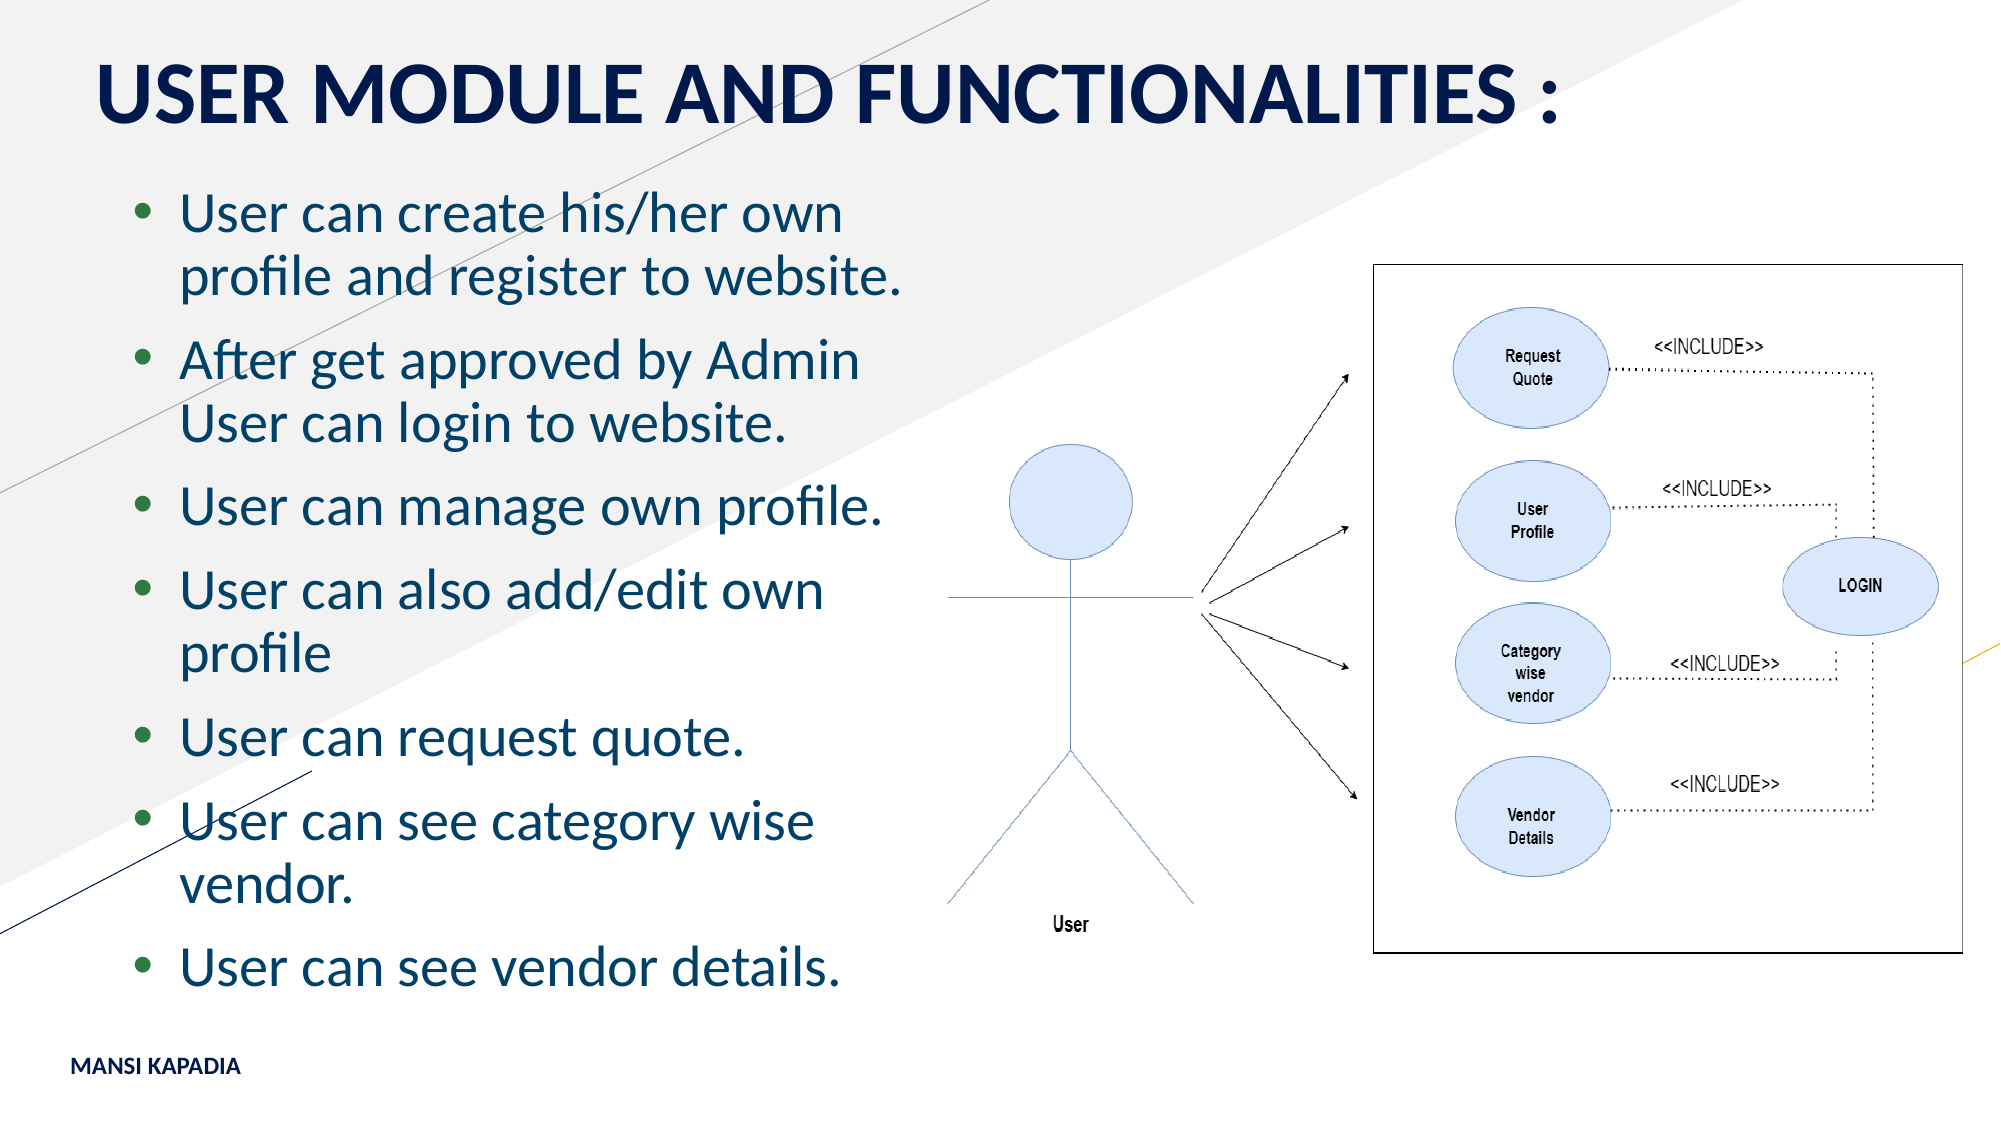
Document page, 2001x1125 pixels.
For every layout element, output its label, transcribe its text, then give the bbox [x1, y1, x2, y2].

title USER MODULE AND FUNCTIONALITIES : [80, 36, 1677, 144]
text_box MANSI KAPADIA [55, 1042, 731, 1103]
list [946, 264, 1963, 954]
list User can create his/her own profile and register to website. After get approved by Admin User can login to website. User can manage own profile. User can also add/edit own profile User can request quote. User can see category wise vendor. User can see vendor details. [117, 174, 990, 1046]
